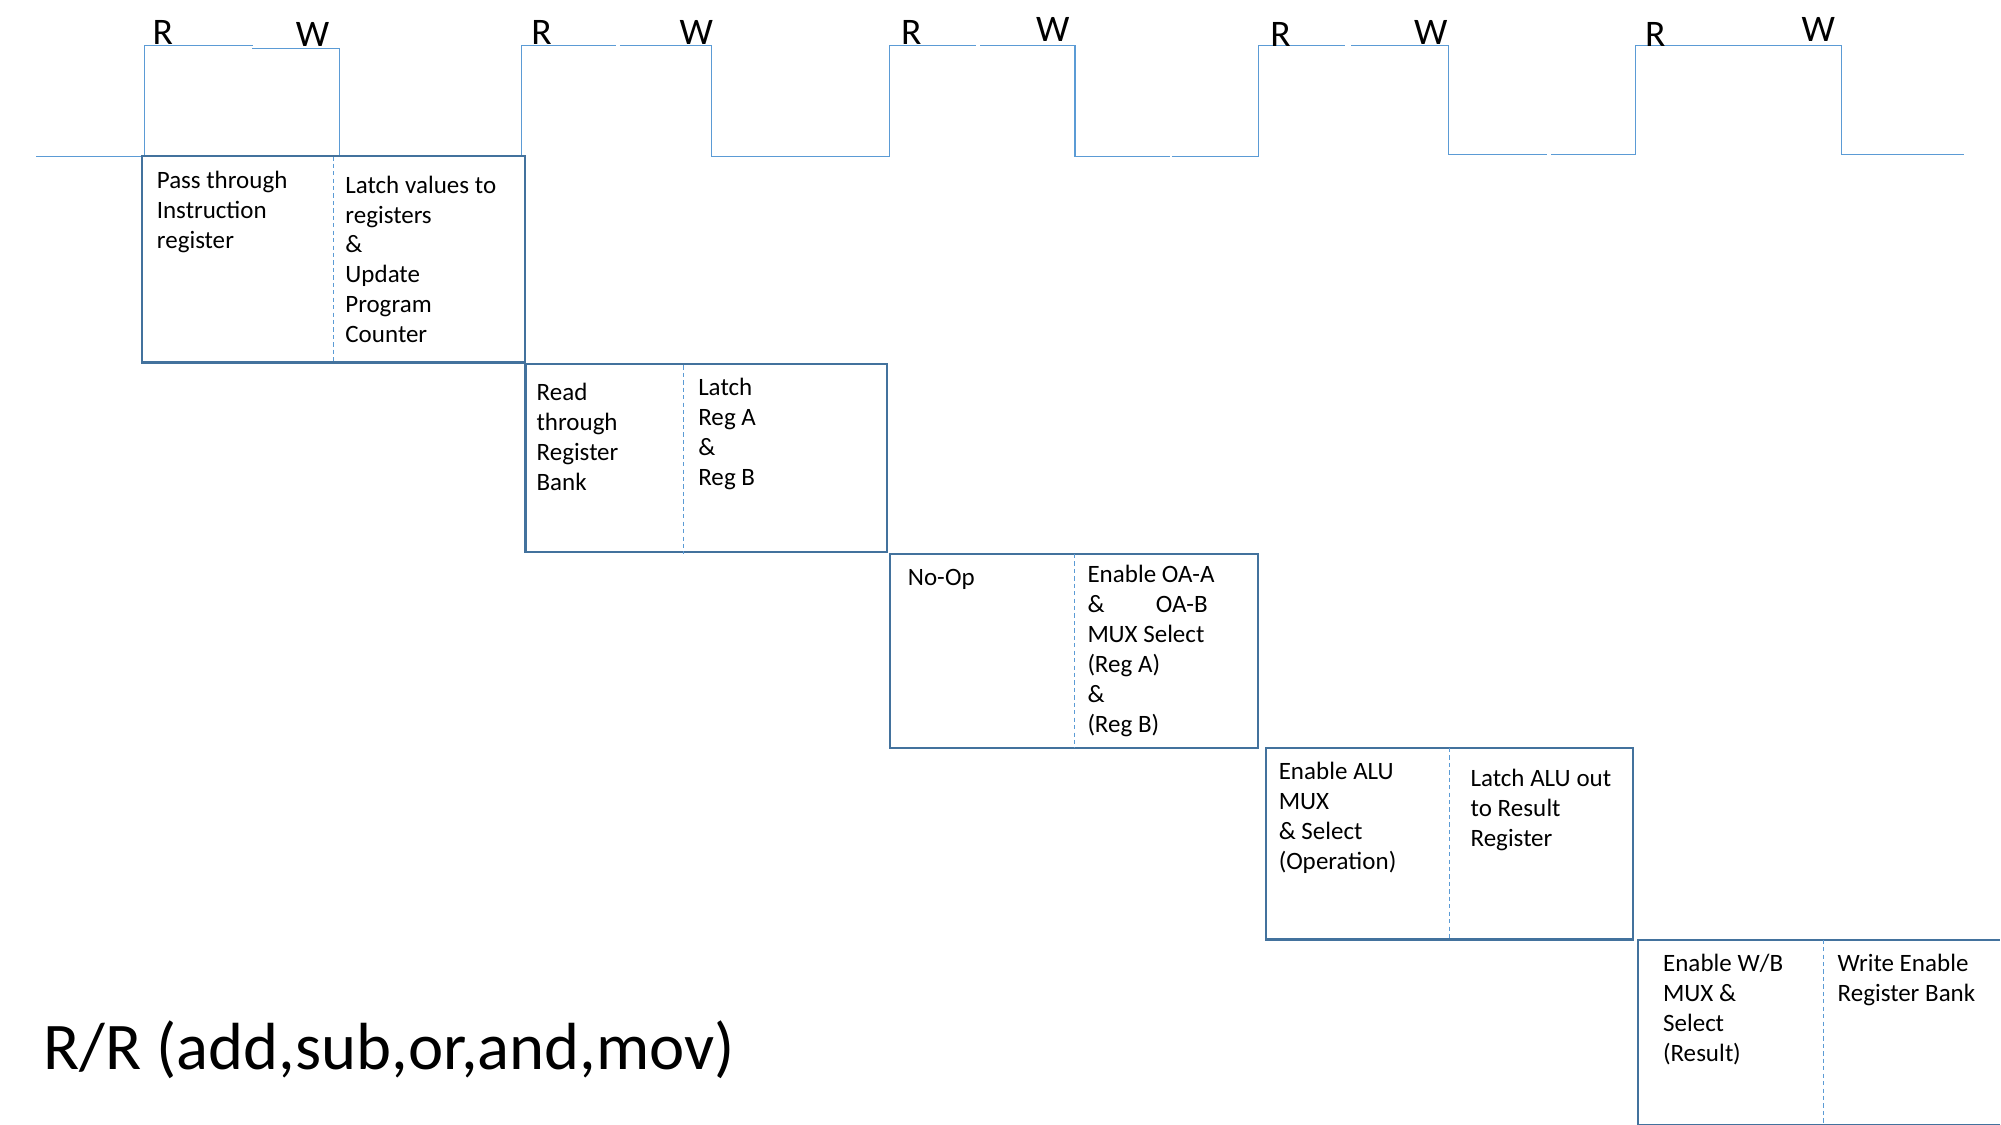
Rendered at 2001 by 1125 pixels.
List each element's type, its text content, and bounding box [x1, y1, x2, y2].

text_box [36, 0, 1964, 157]
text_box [142, 156, 2000, 1125]
text_box R/R (add,sub,or,and,mov) [28, 995, 142, 1091]
